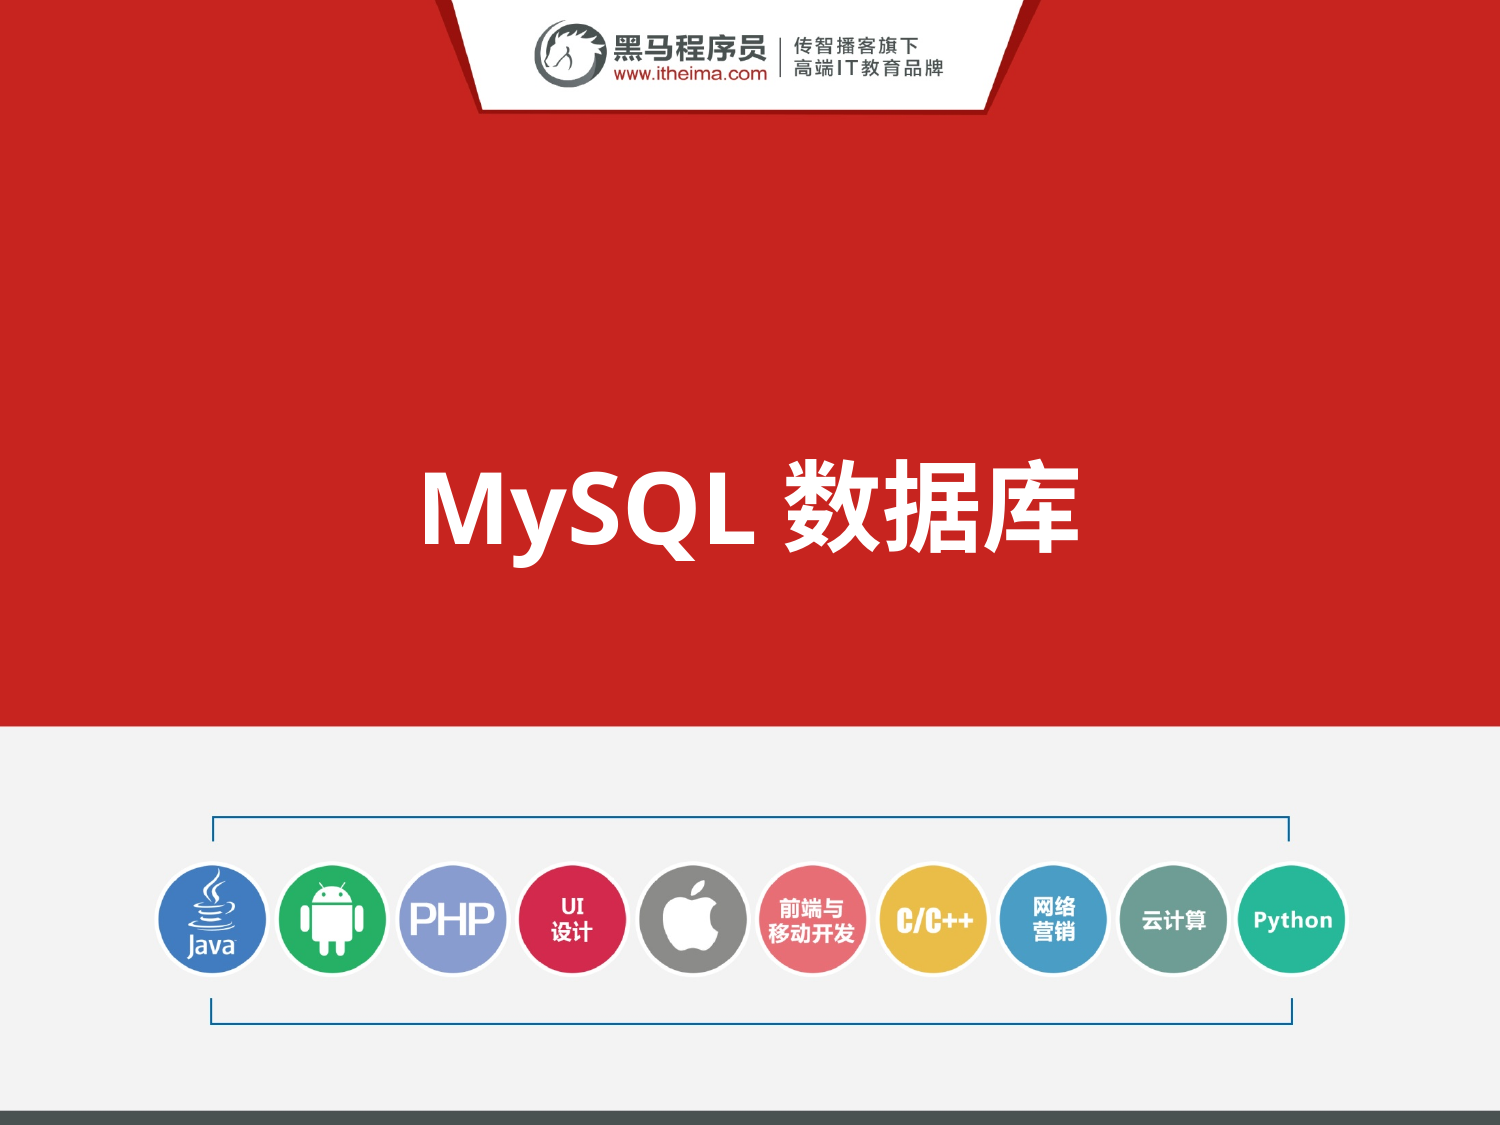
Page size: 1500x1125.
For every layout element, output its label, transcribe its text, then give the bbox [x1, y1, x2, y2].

text_box MySQL数据库 [401, 437, 1098, 572]
picture [0, 0, 1500, 1125]
